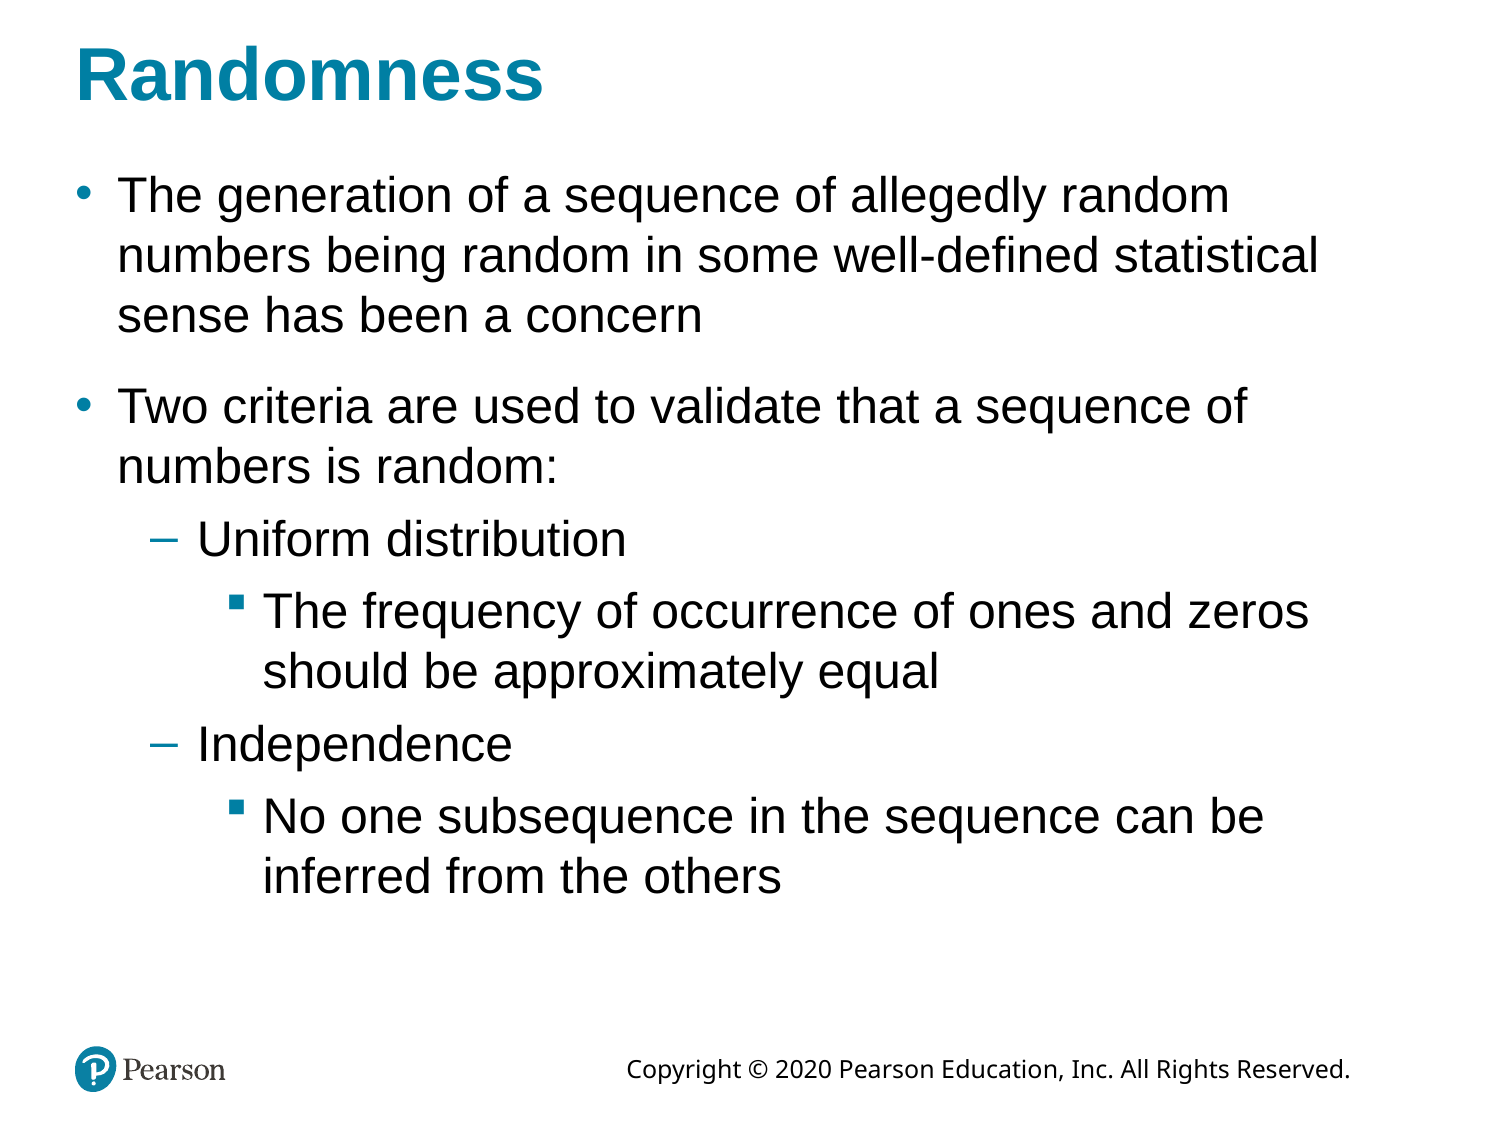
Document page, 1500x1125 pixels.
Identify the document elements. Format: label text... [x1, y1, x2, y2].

list The generation of a sequence of allegedly random numbers being random in some well-defined statistical sense has been a concern Two criteria are used to validate that a sequence of numbers is random: Uniform distribution The frequency of occurrence of ones and zeros should be approximately equal Independence No one subsequence in the sequence can be inferred from the others [75, 162, 1425, 924]
title Randomness [75, 39, 1425, 116]
